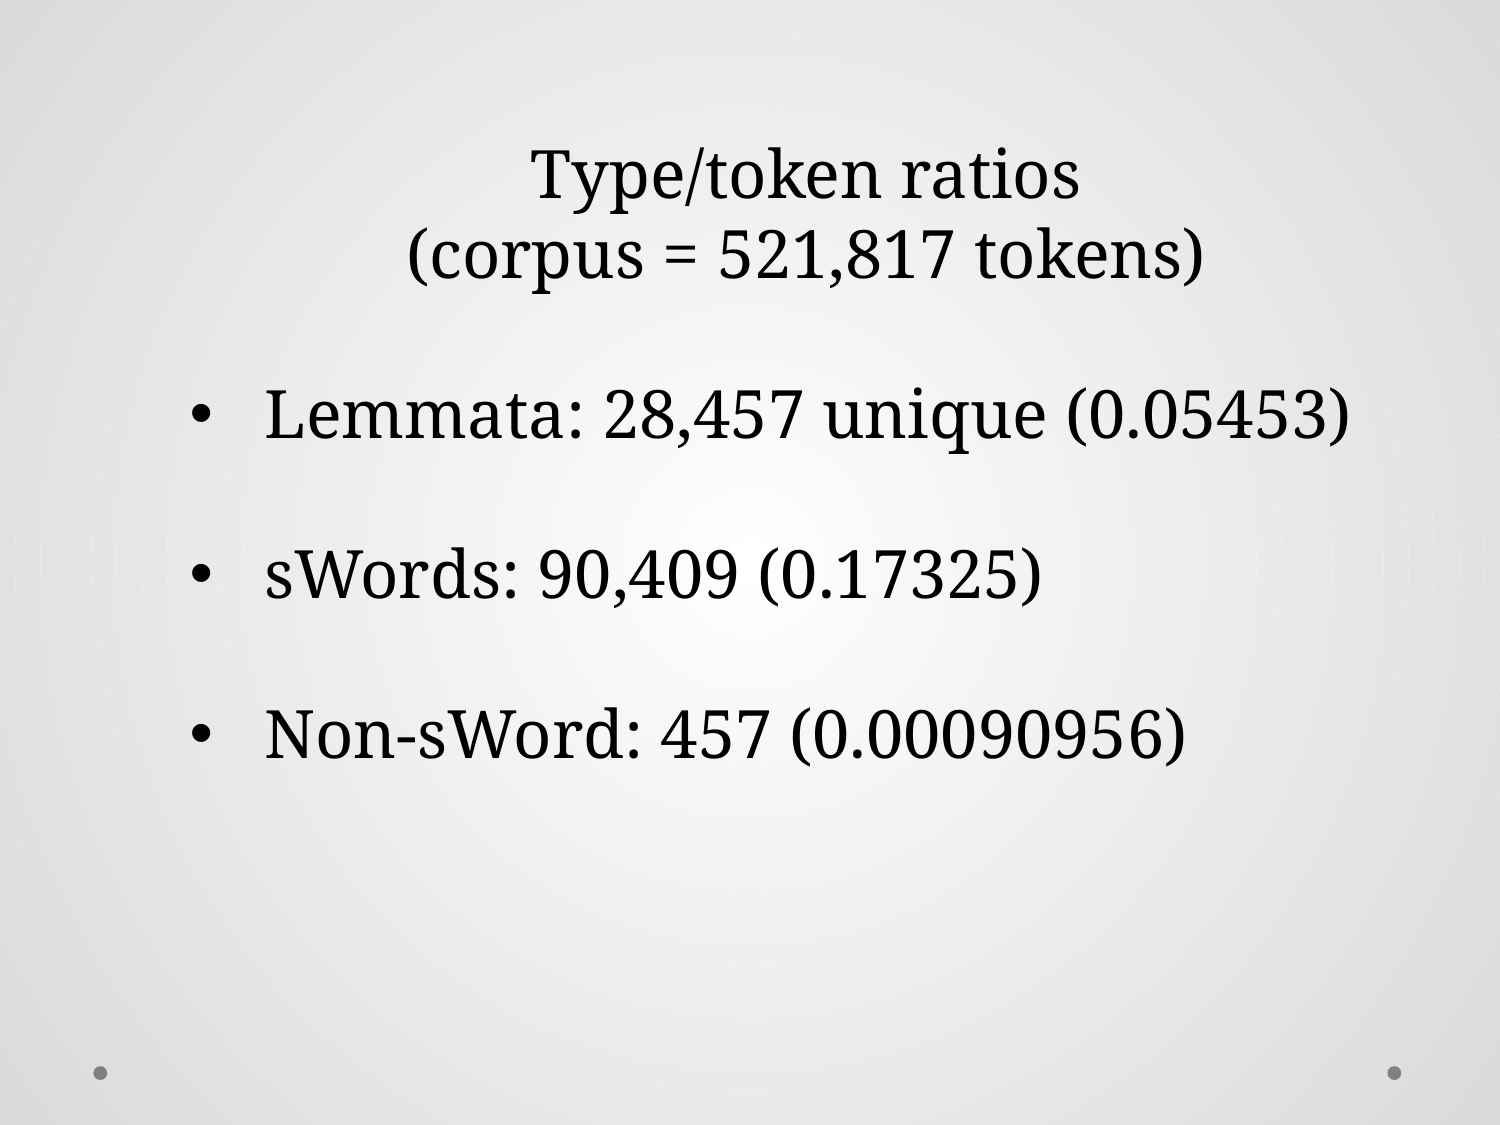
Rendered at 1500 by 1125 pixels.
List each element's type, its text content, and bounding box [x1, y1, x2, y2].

text_box Type/token ratios (corpus = 521,817 tokens) Lemmata: 28,457 unique (0.05453) sWords: 90,409 (0.17325) Non-sWord: 457 (0.00090956) [174, 124, 1438, 860]
